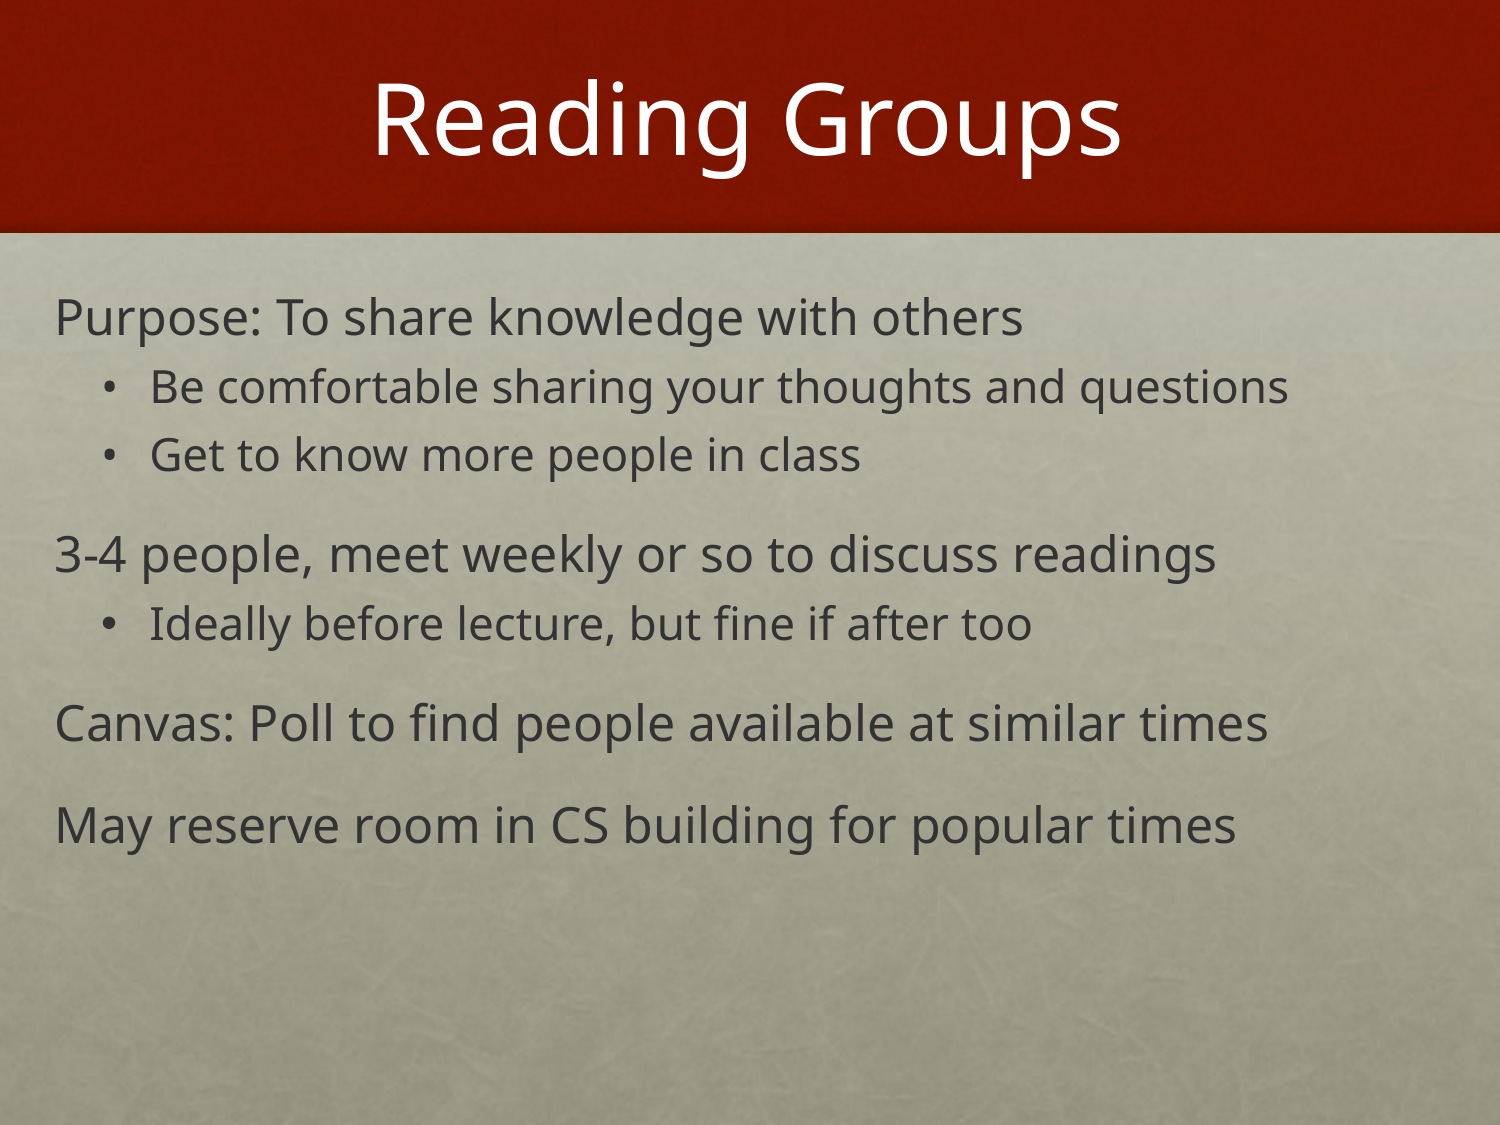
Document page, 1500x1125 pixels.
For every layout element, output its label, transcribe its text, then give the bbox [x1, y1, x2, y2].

picture [0, 214, 1500, 1125]
list Purpose: To share knowledge with others Be comfortable sharing your thoughts and questions Get to know more people in class 3-4 people, meet weekly or so to discuss readings Ideally before lecture, but fine if after too Canvas: Poll to find people available at similar times May reserve room in CS building for popular times [39, 278, 1486, 1043]
title Reading Groups [39, 10, 1455, 221]
